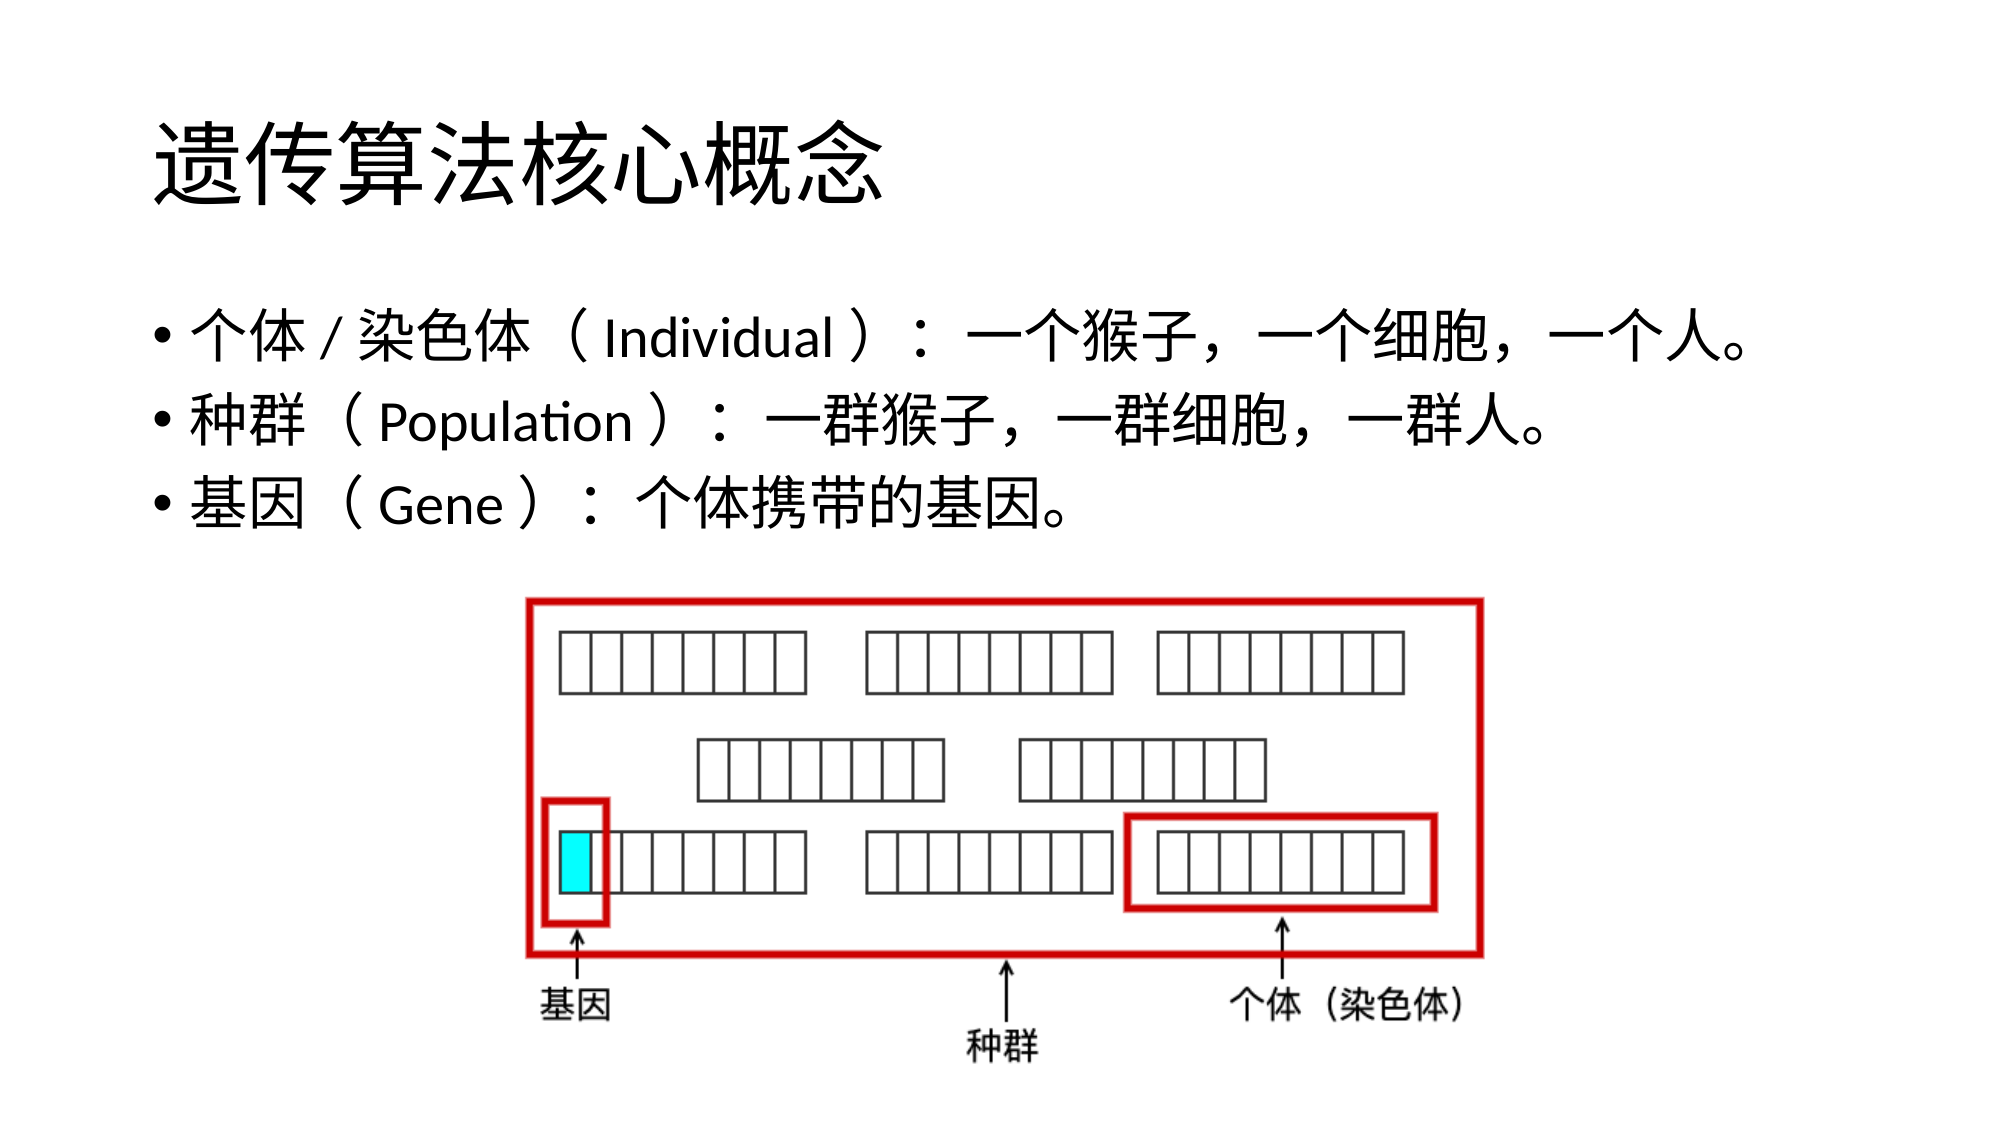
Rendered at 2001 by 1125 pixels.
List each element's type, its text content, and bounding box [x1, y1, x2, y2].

picture [489, 555, 1511, 1099]
list 个体/染色体（Individual）：一个猴子，一个细胞，一个人。 种群（Population）：一群猴子，一群细胞，一群人。 基因（Gene）：个体携带的基因。 [137, 299, 1863, 1014]
title 遗传算法核心概念 [137, 59, 1863, 278]
